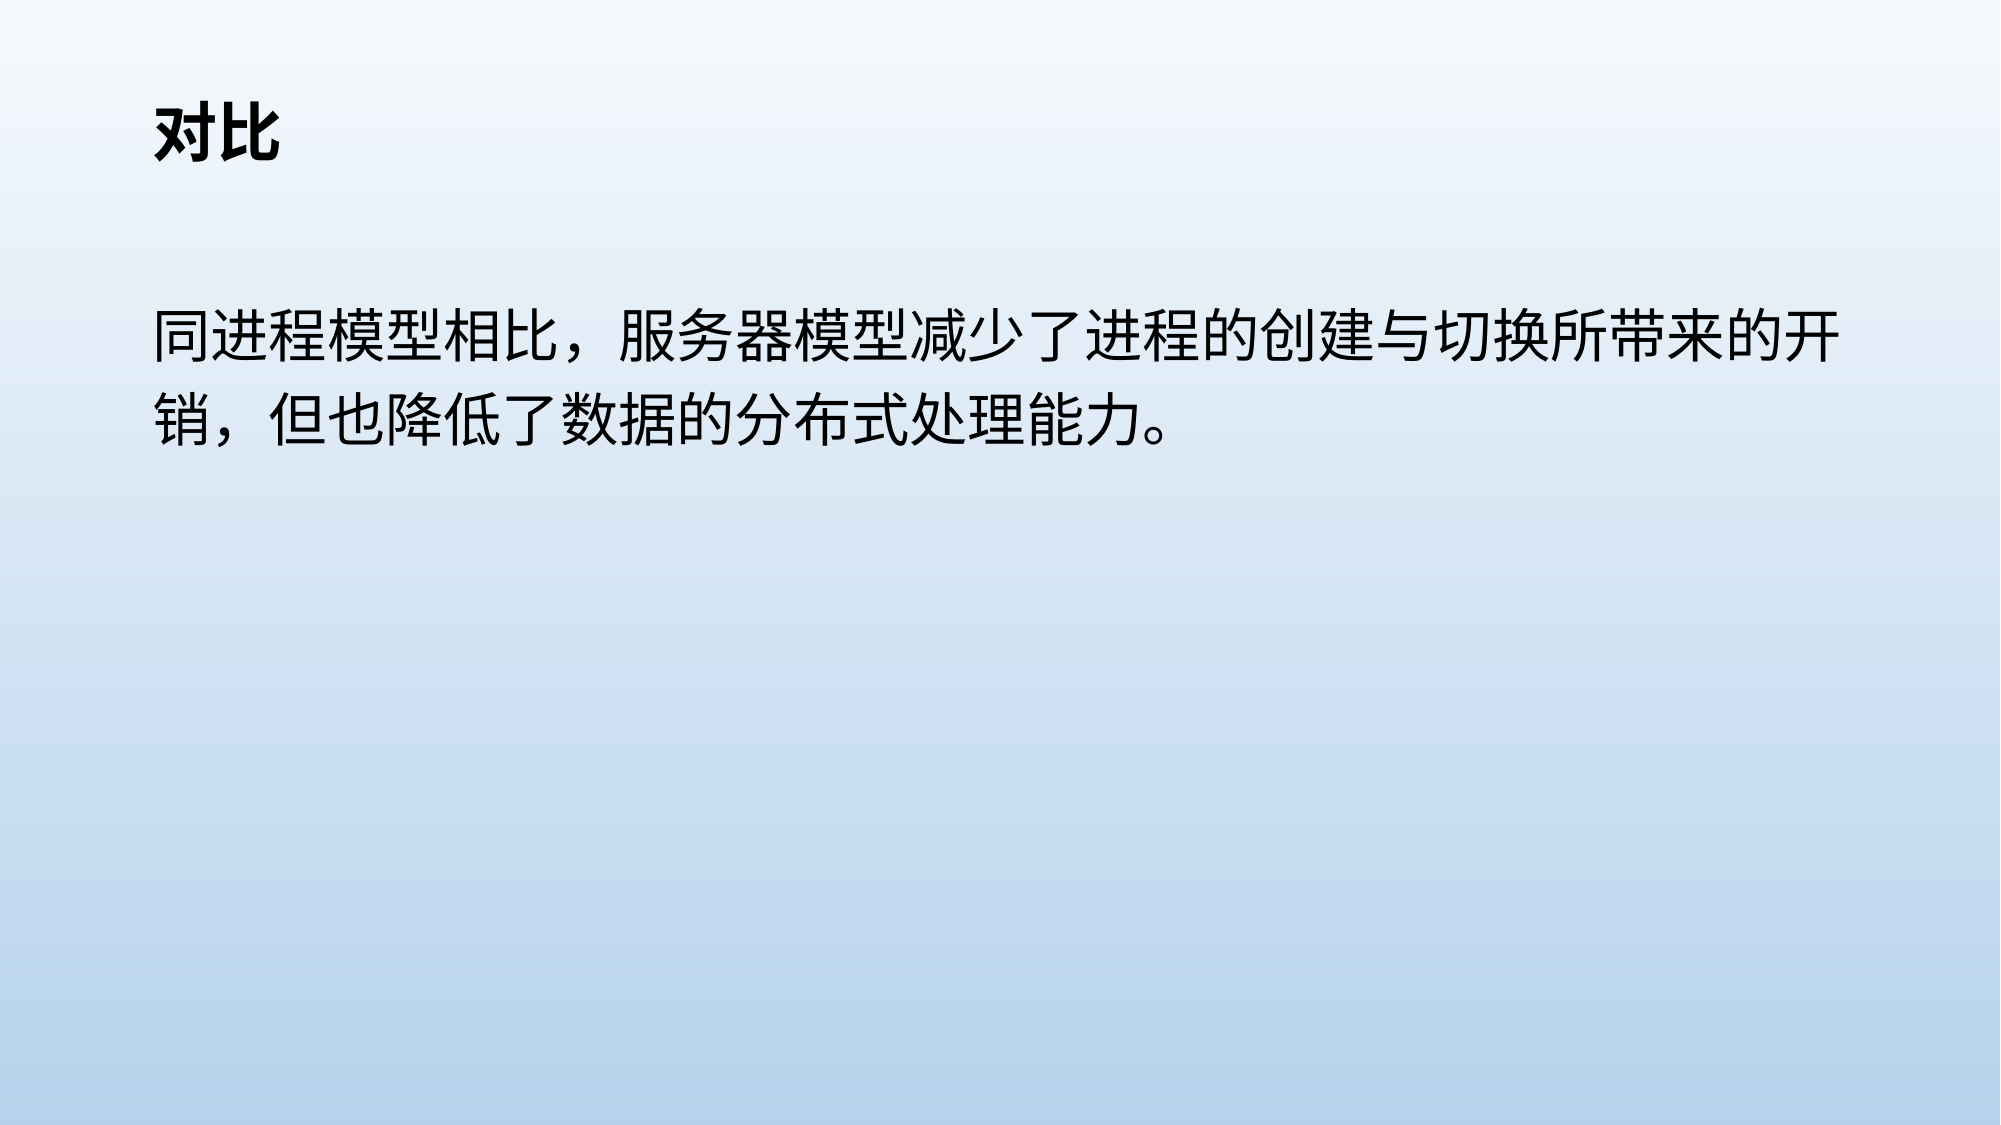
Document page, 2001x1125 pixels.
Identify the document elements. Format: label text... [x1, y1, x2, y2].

list 同进程模型相比，服务器模型减少了进程的创建与切换所带来的开 销，但也降低了数据的分布式处理能力。 [137, 299, 1863, 1014]
title 对比 [137, 92, 1863, 258]
